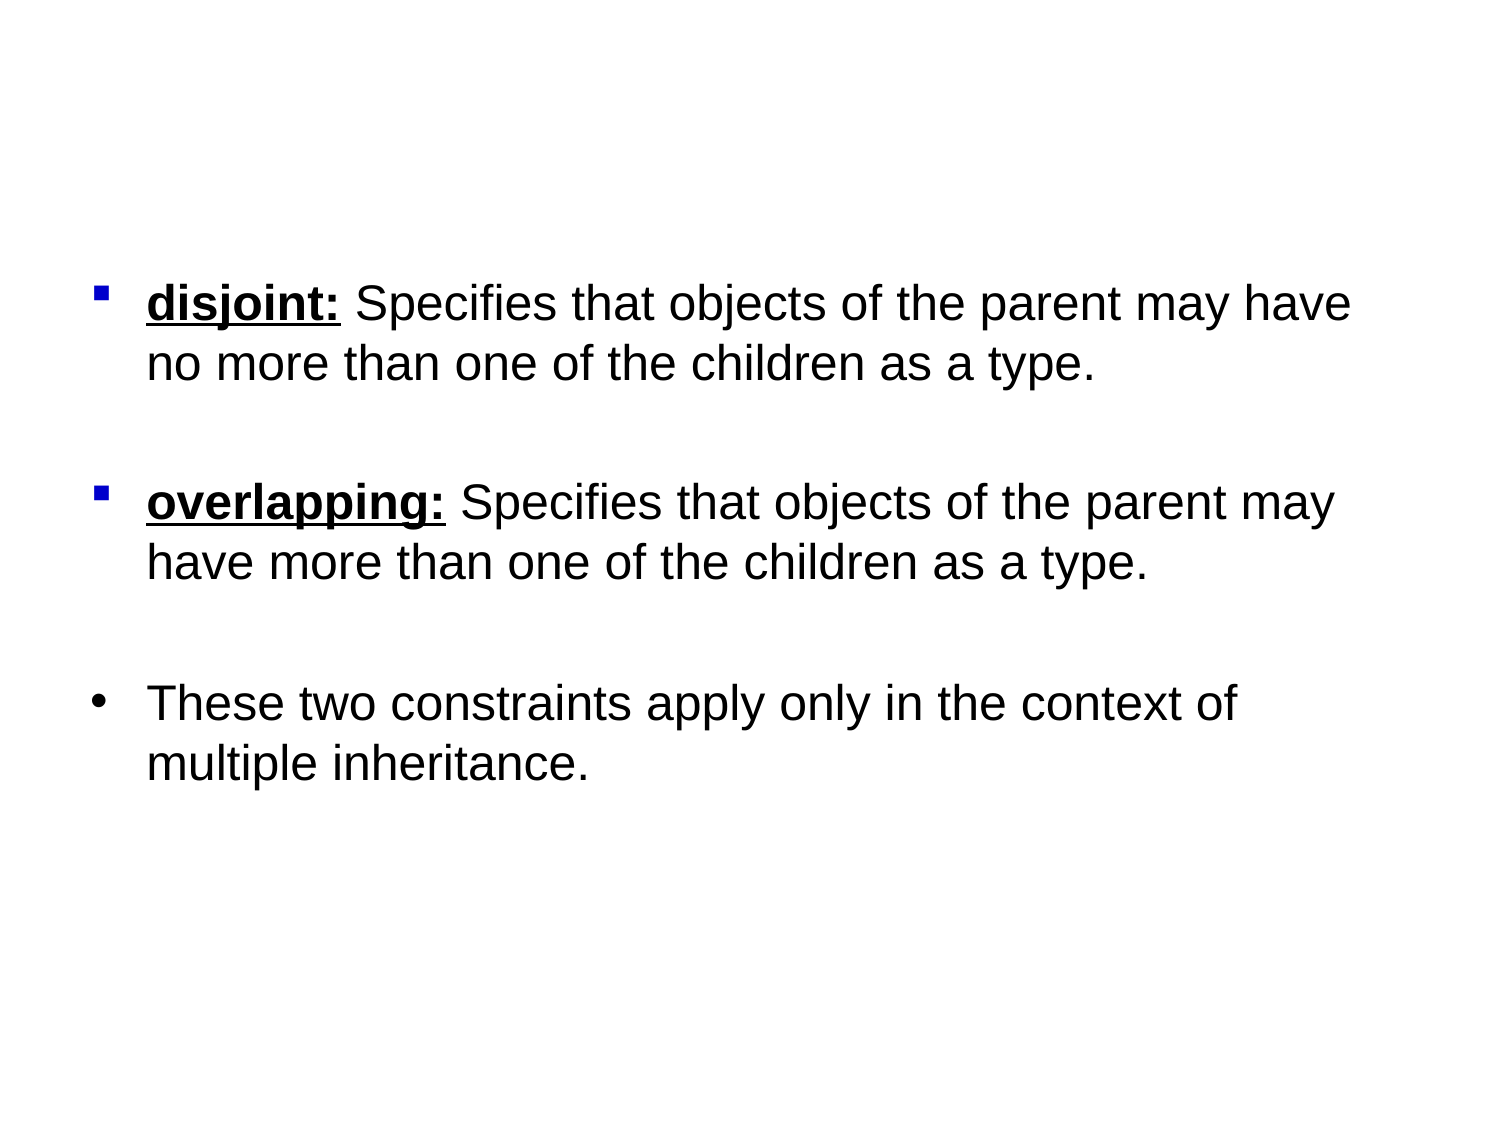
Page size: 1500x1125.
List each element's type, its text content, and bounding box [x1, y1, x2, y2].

list disjoint: Specifies that objects of the parent may have no more than one of the children as a type. overlapping: Specifies that objects of the parent may have more than one of the children as a type. These two constraints apply only in the context of multiple inheritance. [75, 262, 1425, 1005]
